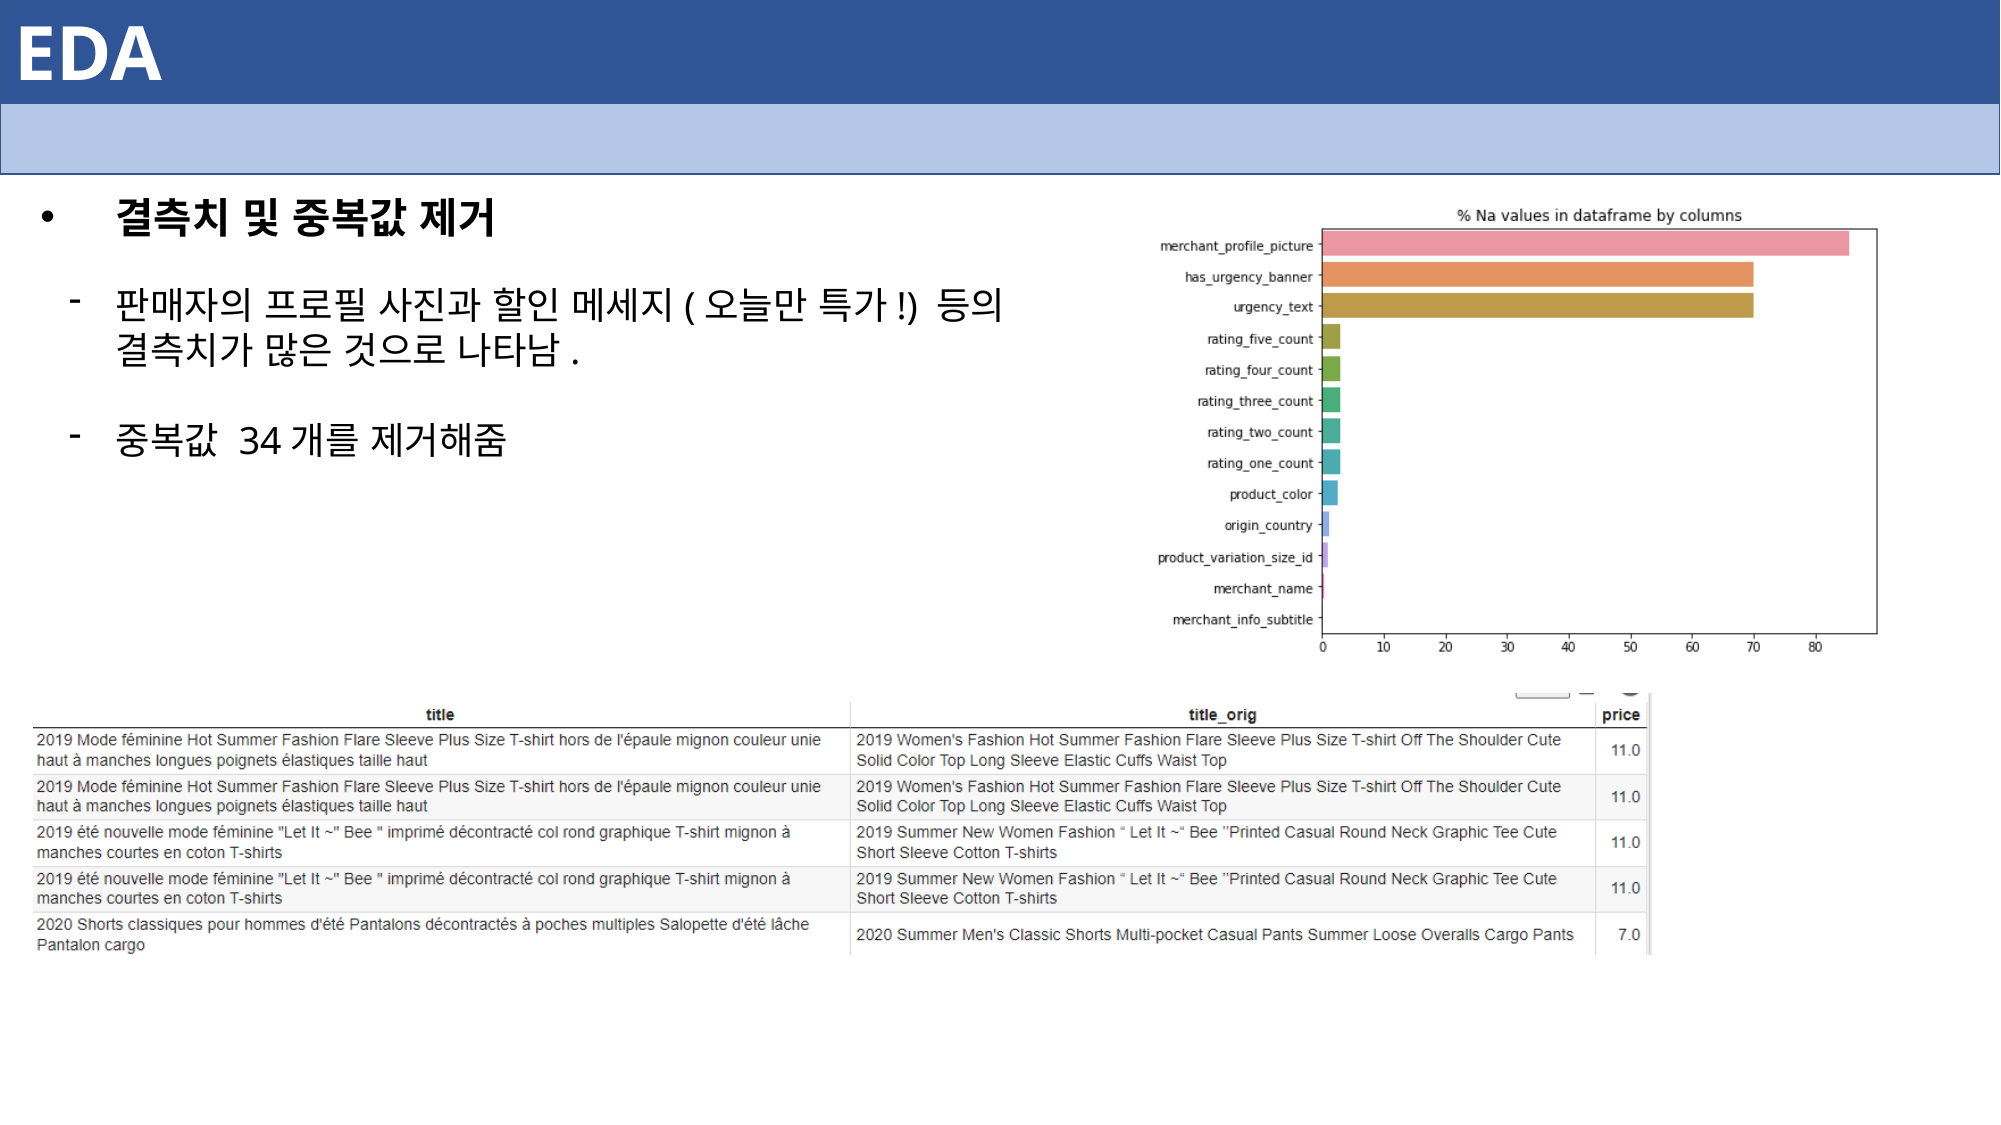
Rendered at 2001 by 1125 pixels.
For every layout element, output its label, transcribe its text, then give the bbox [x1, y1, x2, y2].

picture [33, 693, 1652, 955]
text_box 판매자의 프로필 사진과 할인 메세지(오늘만 특가!) 등의 결측치가 많은 것으로 나타남. 중복값 34개를 제거해줌 [54, 274, 1031, 469]
picture [1148, 200, 1884, 663]
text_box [0, 0, 2000, 175]
text_box 결측치 및 중복값 제거 [25, 184, 513, 249]
